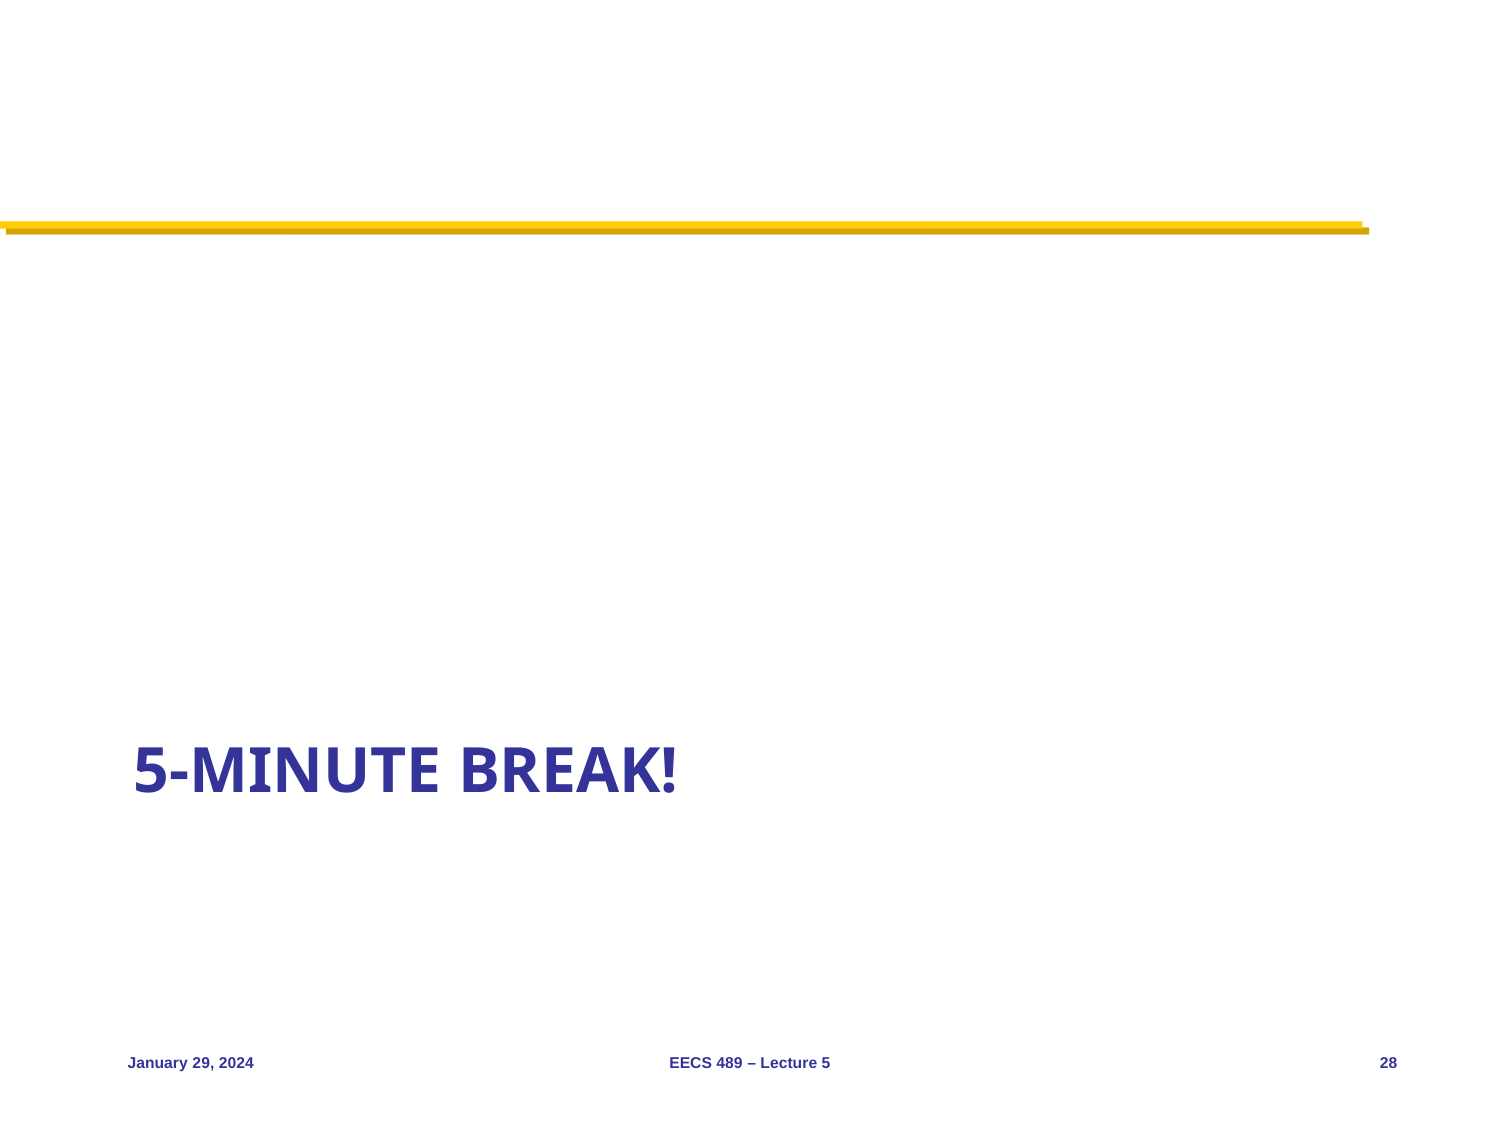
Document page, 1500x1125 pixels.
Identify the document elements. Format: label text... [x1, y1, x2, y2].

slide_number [112, 1024, 426, 1101]
slide_number 28 [1312, 1024, 1413, 1101]
title 5-minute break! [118, 722, 1394, 947]
footer EECS 489 – Lecture 5 [512, 1024, 988, 1101]
